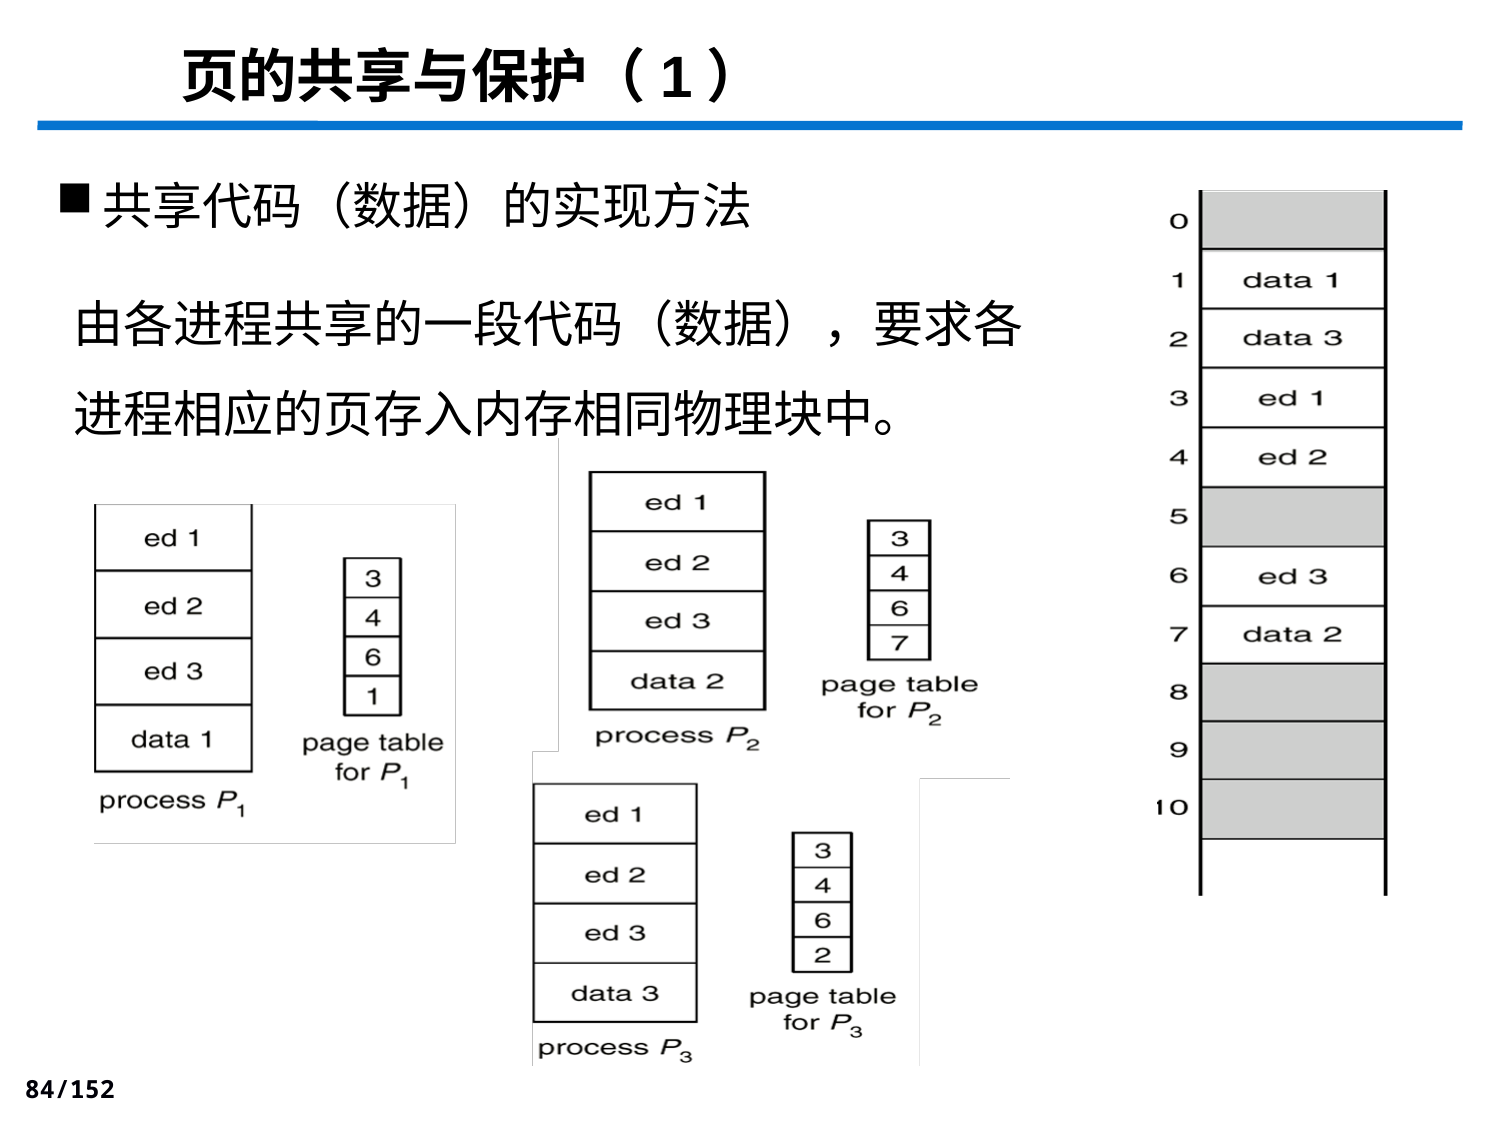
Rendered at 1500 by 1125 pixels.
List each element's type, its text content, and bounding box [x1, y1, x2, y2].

picture [94, 438, 1010, 1066]
text_box 页的共享与保护（1） [165, 0, 1489, 117]
text_box 共享代码（数据）的实现方法 [41, 166, 827, 242]
text_box 由各进程共享的一段代码（数据），要求各进程相应的页存入内存相同物理块中。 [58, 255, 1087, 451]
picture [1157, 190, 1390, 906]
